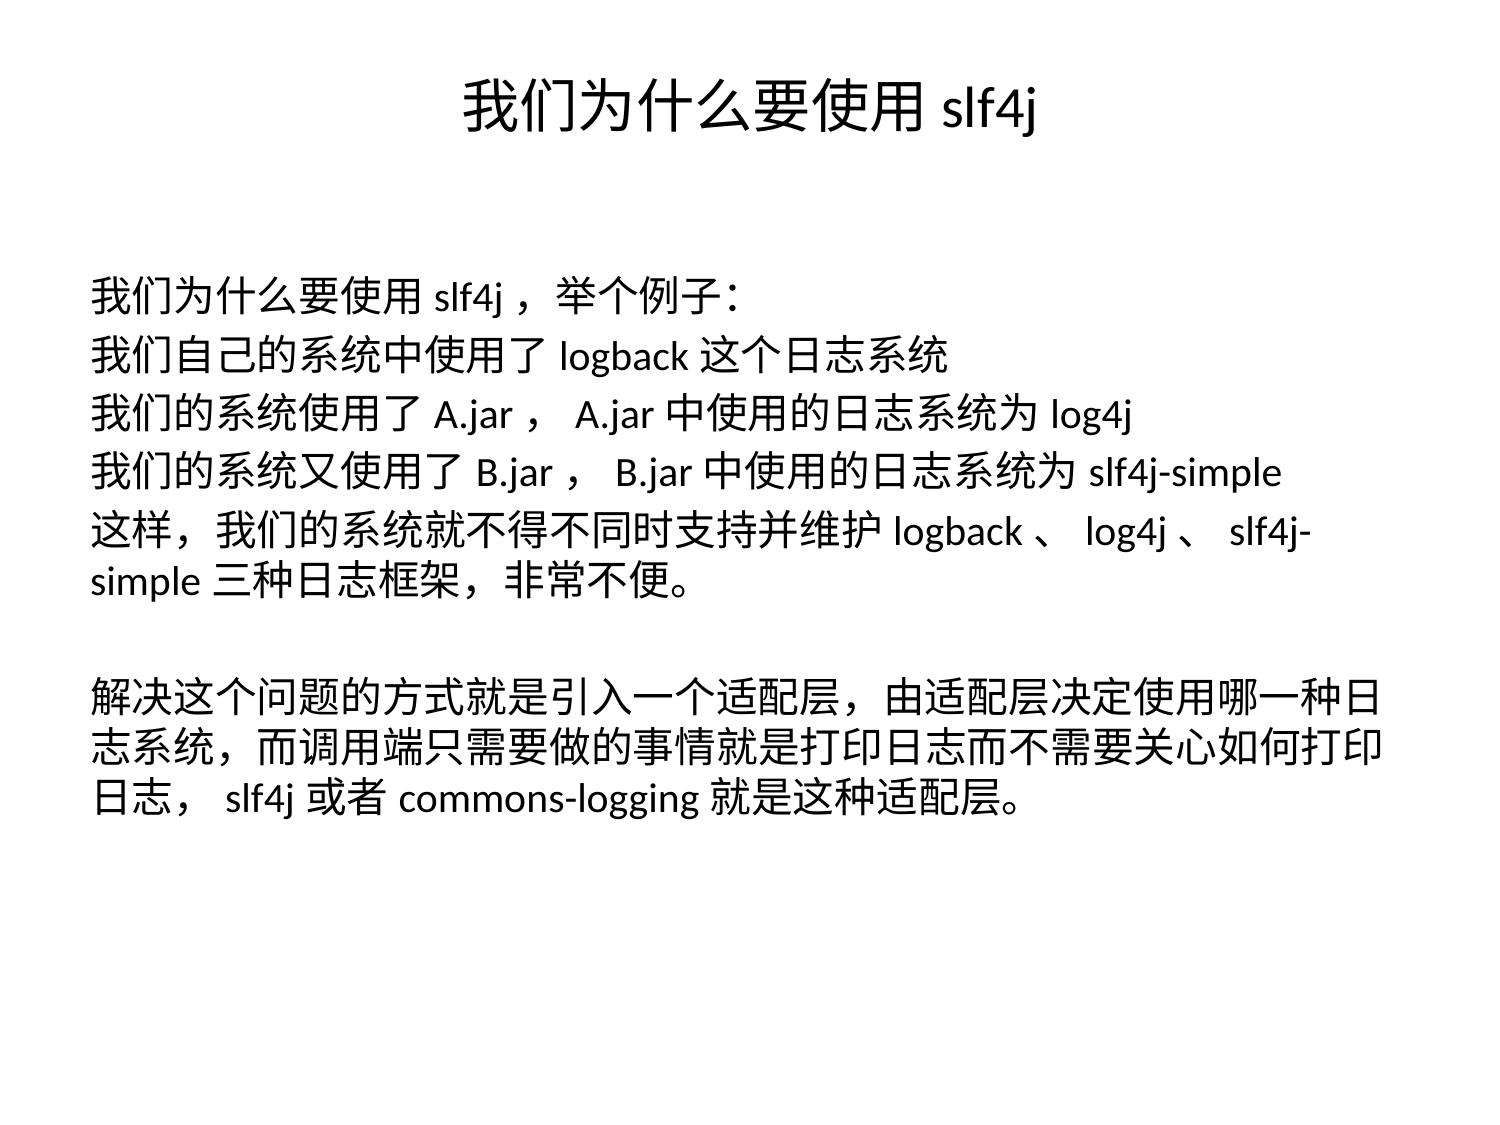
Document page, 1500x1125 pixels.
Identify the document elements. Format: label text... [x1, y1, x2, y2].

list 我们为什么要使用slf4j，举个例子： 我们自己的系统中使用了logback这个日志系统 我们的系统使用了A.jar，A.jar中使用的日志系统为log4j 我们的系统又使用了B.jar，B.jar中使用的日志系统为slf4j-simple 这样，我们的系统就不得不同时支持并维护logback、log4j、slf4j-simple三种日志框架，非常不便。 解决这个问题的方式就是引入一个适配层，由适配层决定使用哪一种日志系统，而调用端只需要做的事情就是打印日志而不需要关心如何打印日志，slf4j或者commons-logging就是这种适配层。 [75, 262, 1425, 1005]
title 我们为什么要使用slf4j [75, 45, 1425, 233]
